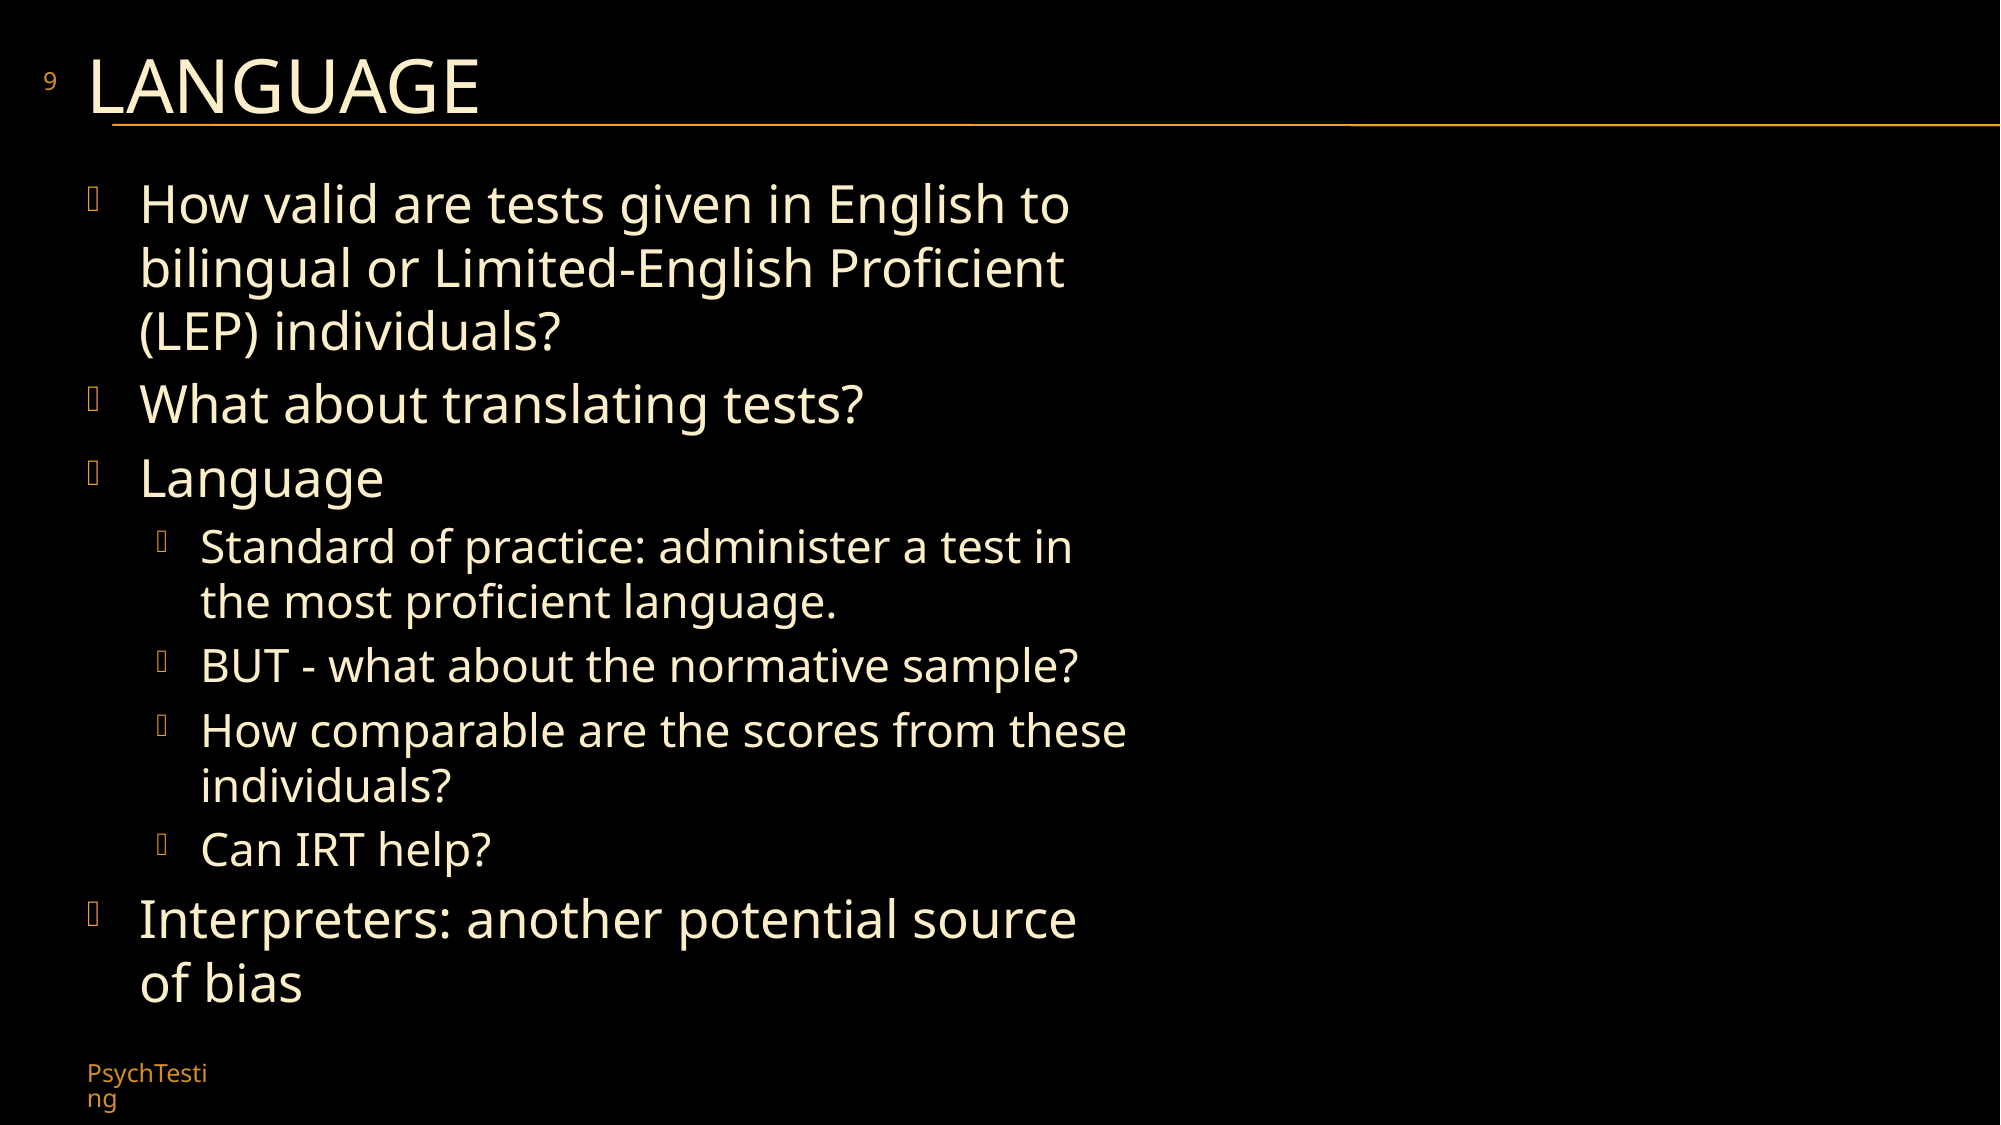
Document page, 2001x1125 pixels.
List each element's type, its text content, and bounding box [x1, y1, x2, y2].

list How valid are tests given in English to bilingual or Limited-English Proficient (LEP) individuals? What about translating tests? Language Standard of practice: administer a test in the most proficient language. BUT - what about the normative sample? How comparable are the scores from these individuals? Can IRT help? Interpreters: another potential source of bias [72, 163, 1150, 1027]
title Language [72, 27, 1973, 141]
slide_number 9 [12, 57, 73, 105]
footer PsychTesting [72, 1050, 239, 1098]
